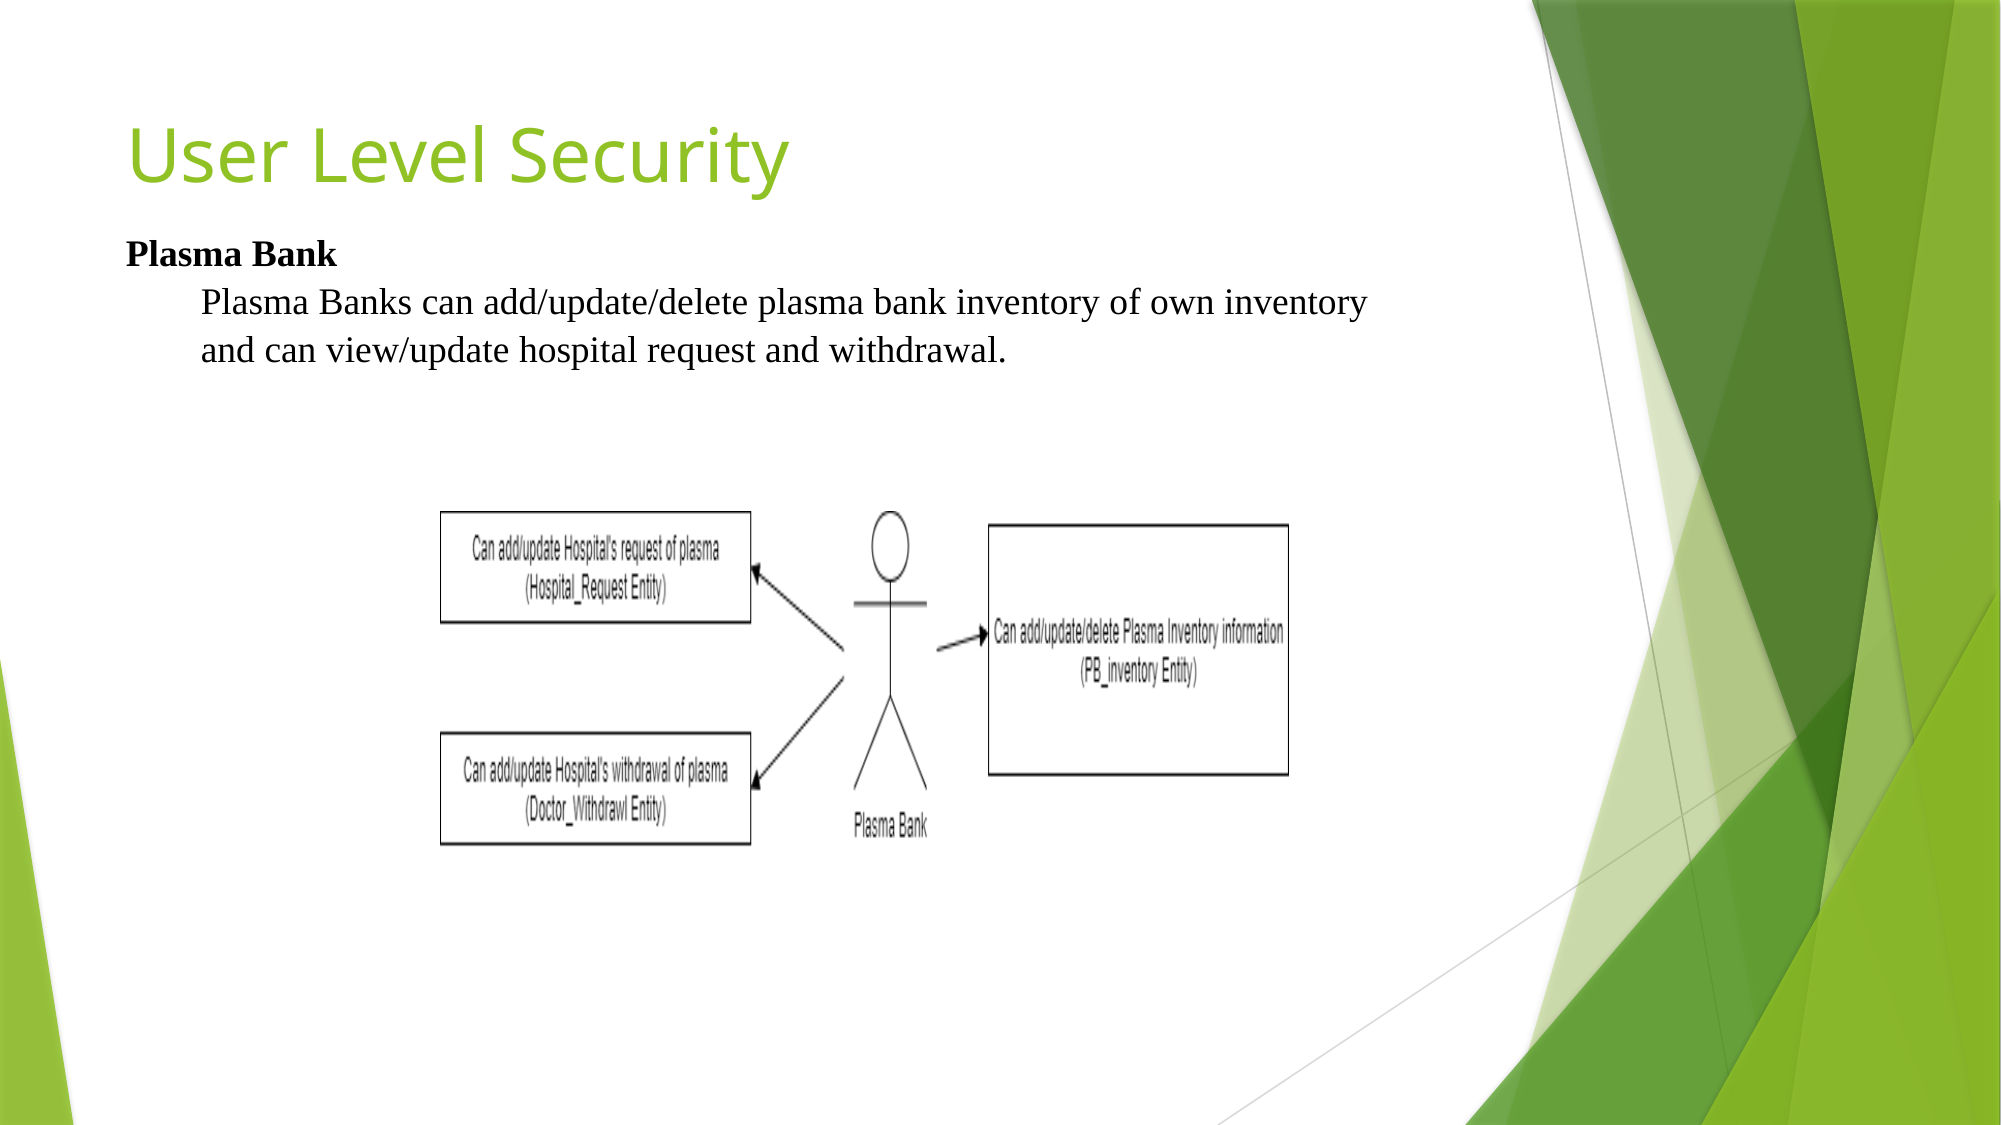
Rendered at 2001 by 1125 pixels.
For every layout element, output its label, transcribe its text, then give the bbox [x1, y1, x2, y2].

text_box Plasma Bank Plasma Banks can add/update/delete plasma bank inventory of own inventory and can view/update hospital request and withdrawal. [111, 218, 1423, 378]
title User Level Security [111, 99, 1522, 317]
picture [439, 511, 1290, 850]
